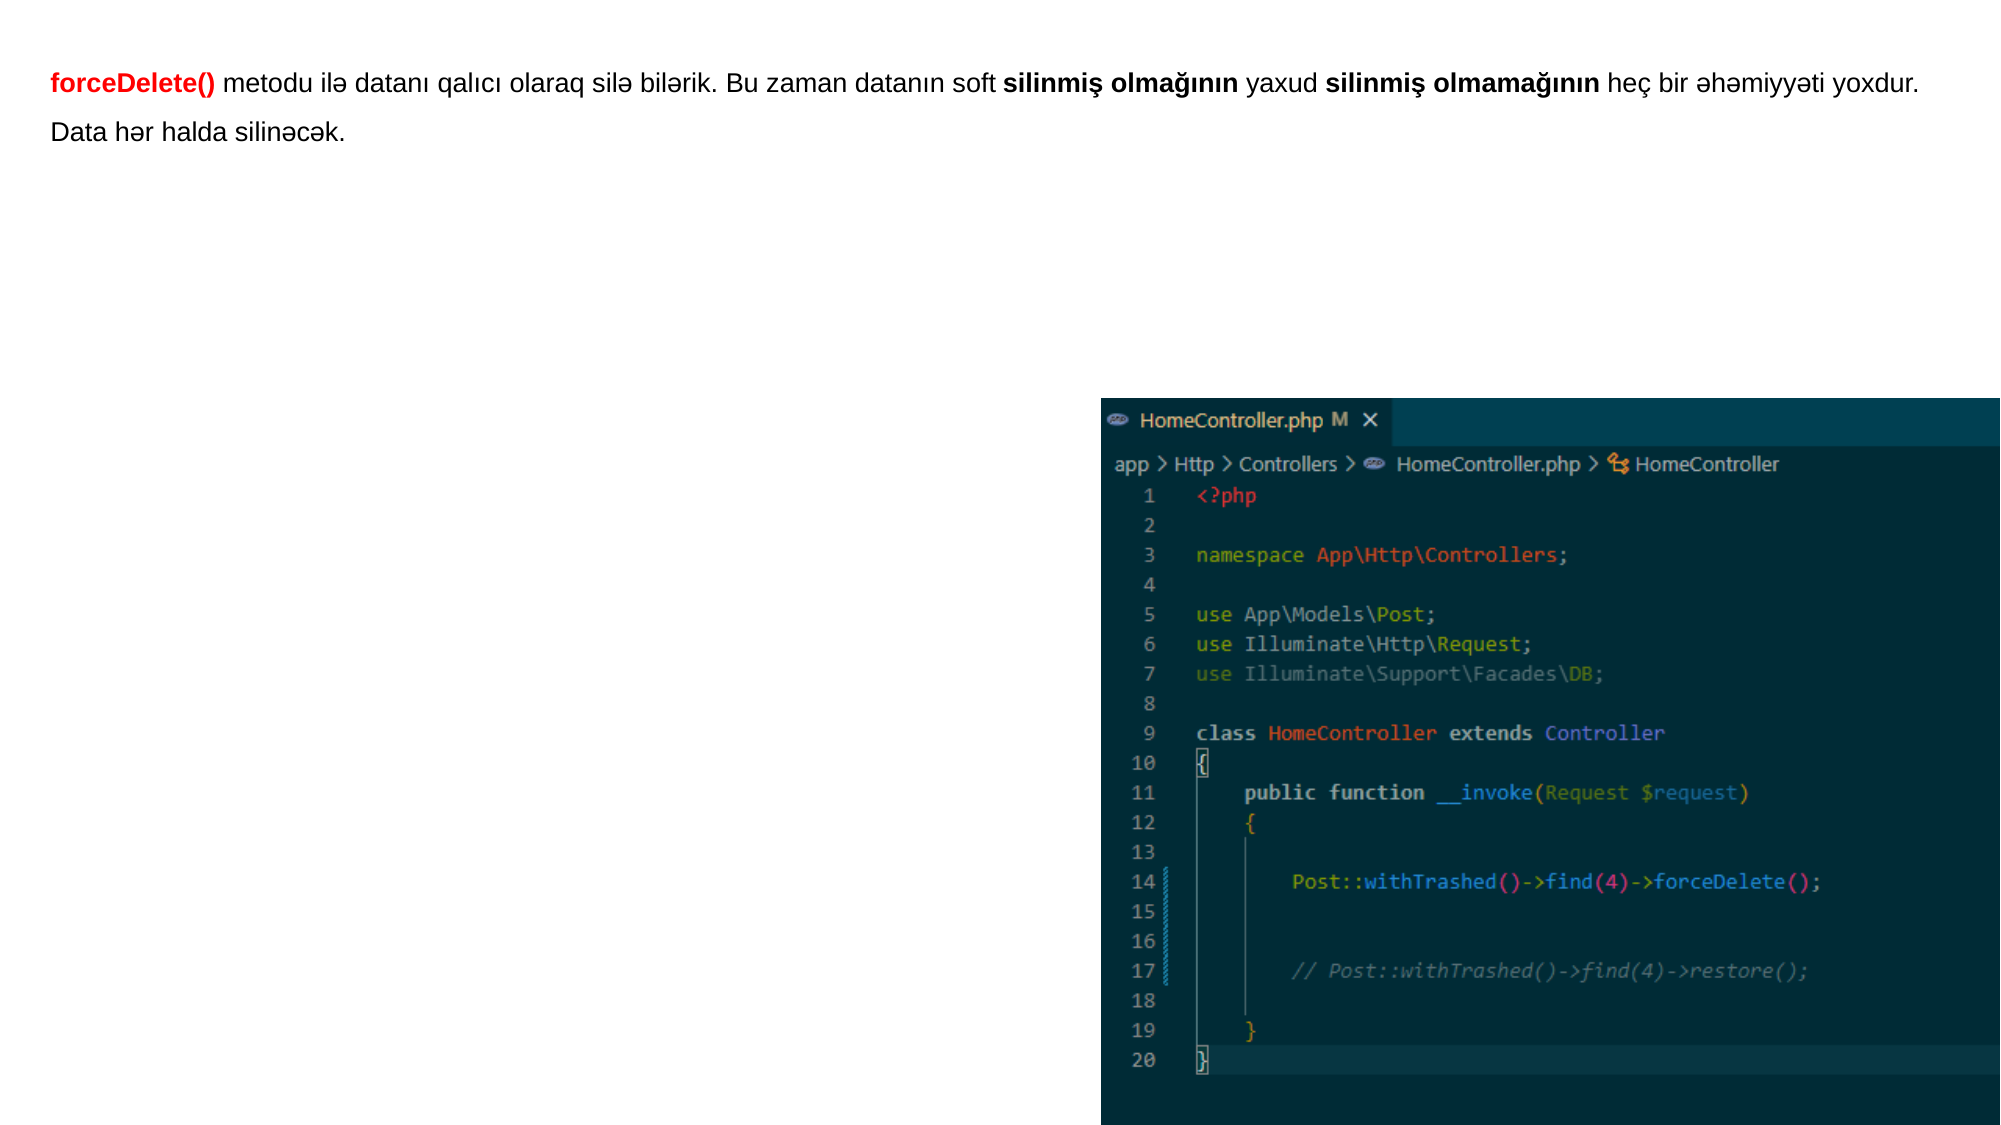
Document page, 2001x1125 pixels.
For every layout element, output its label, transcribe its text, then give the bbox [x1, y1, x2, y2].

picture [1197, 611, 1232, 621]
picture [1742, 874, 1746, 888]
picture [1246, 551, 1291, 566]
picture [1548, 874, 1552, 888]
picture [1134, 994, 1142, 1007]
picture [1642, 729, 1652, 740]
picture [1669, 878, 1677, 888]
picture [1632, 725, 1641, 740]
picture [1207, 412, 1285, 427]
picture [1490, 456, 1541, 471]
picture [1282, 640, 1304, 651]
picture [1367, 964, 1376, 977]
picture [1145, 637, 1155, 651]
picture [1511, 967, 1526, 977]
picture [1680, 878, 1688, 888]
picture [1739, 967, 1749, 977]
picture [1498, 963, 1508, 977]
picture [1146, 905, 1155, 918]
picture [1643, 964, 1652, 977]
picture [1134, 905, 1142, 918]
picture [1511, 666, 1544, 680]
picture [1559, 665, 1568, 682]
picture [1655, 729, 1665, 740]
picture [1197, 551, 1244, 562]
picture [1367, 665, 1376, 682]
picture [1414, 729, 1437, 740]
picture [1175, 457, 1188, 471]
picture [1511, 785, 1519, 799]
picture [1259, 611, 1280, 626]
picture [1547, 456, 1580, 476]
picture [1259, 665, 1265, 680]
picture [1489, 967, 1496, 973]
picture [1297, 963, 1304, 973]
picture [1293, 875, 1340, 888]
picture [1147, 548, 1155, 562]
picture [1147, 845, 1155, 859]
picture [1272, 665, 1278, 680]
picture [1463, 967, 1485, 977]
picture [1475, 726, 1483, 740]
picture [1372, 637, 1388, 652]
picture [1702, 875, 1730, 888]
picture [1548, 963, 1555, 982]
picture [1198, 490, 1207, 502]
picture [1487, 725, 1532, 740]
picture [1341, 667, 1351, 680]
picture [1456, 874, 1477, 888]
picture [1557, 729, 1580, 740]
picture [1607, 786, 1629, 799]
picture [1341, 967, 1352, 977]
picture [1331, 784, 1341, 799]
picture [1145, 786, 1155, 799]
picture [1342, 637, 1351, 651]
picture [1403, 725, 1411, 740]
picture [1134, 845, 1142, 859]
picture [1512, 547, 1520, 562]
picture [1246, 492, 1255, 507]
picture [1583, 789, 1605, 799]
picture [1146, 607, 1155, 621]
picture [1439, 670, 1448, 680]
picture [1750, 876, 1772, 888]
picture [1597, 967, 1604, 977]
picture [1145, 815, 1155, 829]
picture [1512, 873, 1519, 893]
picture [1139, 461, 1149, 476]
picture [1355, 611, 1363, 621]
picture [1245, 729, 1255, 740]
picture [1486, 874, 1496, 888]
picture [1547, 551, 1557, 562]
picture [1584, 727, 1592, 740]
picture [1145, 518, 1155, 532]
picture [1777, 969, 1781, 982]
picture [1364, 457, 1385, 469]
picture [1223, 456, 1232, 471]
picture [1428, 636, 1520, 655]
picture [1245, 608, 1256, 621]
picture [1486, 670, 1507, 680]
picture [1271, 636, 1279, 651]
picture [1141, 414, 1207, 427]
picture [1307, 636, 1315, 651]
picture [1656, 874, 1660, 888]
picture [1499, 547, 1508, 562]
picture [1691, 967, 1696, 977]
picture [1684, 789, 1688, 803]
picture [1284, 412, 1322, 432]
picture [1427, 964, 1436, 977]
picture [1500, 873, 1507, 893]
picture [1788, 966, 1796, 982]
picture [1221, 729, 1243, 740]
picture [1364, 412, 1377, 427]
picture [1378, 786, 1388, 799]
picture [1145, 964, 1155, 977]
picture [1283, 606, 1327, 622]
picture [1246, 667, 1255, 680]
picture [1134, 786, 1142, 799]
picture [1547, 786, 1580, 804]
picture [1451, 729, 1472, 740]
picture [1636, 457, 1702, 471]
picture [1210, 670, 1232, 680]
picture [1192, 457, 1215, 476]
picture [1145, 489, 1155, 502]
picture [1144, 1023, 1155, 1037]
picture [1415, 547, 1424, 563]
picture [1697, 967, 1713, 977]
picture [1293, 551, 1304, 562]
picture [1259, 636, 1267, 651]
picture [1134, 756, 1141, 770]
picture [1245, 814, 1255, 834]
picture [1356, 967, 1363, 977]
picture [1247, 637, 1255, 651]
picture [1426, 878, 1436, 888]
picture [1522, 551, 1544, 562]
picture [1574, 966, 1580, 974]
picture [1308, 967, 1314, 975]
picture [1764, 967, 1773, 977]
picture [1619, 963, 1630, 977]
picture [1307, 665, 1314, 680]
picture [1453, 964, 1462, 977]
picture [1159, 456, 1168, 471]
picture [1268, 726, 1352, 740]
picture [1145, 875, 1155, 888]
picture [1570, 667, 1593, 680]
picture [1116, 461, 1136, 476]
picture [1343, 606, 1352, 621]
picture [1367, 606, 1376, 622]
picture [1463, 789, 1470, 799]
picture [1655, 963, 1663, 982]
picture [1318, 670, 1327, 680]
picture [1581, 963, 1592, 982]
picture [1570, 874, 1591, 888]
picture [1107, 414, 1129, 426]
picture [1619, 725, 1628, 740]
picture [1353, 640, 1364, 651]
picture [1354, 726, 1363, 740]
picture [1330, 611, 1340, 621]
picture [1144, 756, 1155, 770]
picture [1134, 815, 1142, 829]
picture [1443, 878, 1447, 888]
picture [1398, 457, 1487, 471]
picture [1134, 934, 1142, 948]
picture [1391, 637, 1411, 651]
picture [1391, 725, 1400, 740]
picture [1775, 878, 1785, 888]
picture [1347, 456, 1355, 471]
picture [1537, 963, 1543, 982]
picture [1475, 667, 1483, 680]
picture [1620, 873, 1627, 893]
picture [1644, 876, 1652, 888]
picture [1134, 964, 1141, 977]
picture [1381, 874, 1385, 888]
picture [1145, 934, 1155, 948]
picture [1801, 873, 1807, 893]
picture [1289, 456, 1337, 471]
picture [1392, 874, 1411, 888]
picture [1144, 726, 1155, 740]
picture [1547, 670, 1555, 680]
picture [1330, 670, 1340, 680]
picture [1590, 456, 1599, 471]
picture [1522, 789, 1532, 799]
picture [1401, 789, 1424, 799]
picture [1145, 578, 1155, 591]
text_box forceDelete() metodu ilə datanı qalıcı olaraq silə bilərik. Bu zaman datanın soft silinmiş olmağının yaxud silinmiş olmamağının heç bir əhəmiyyəti yoxdur. Data hər halda silinəcək. [35, 41, 1965, 154]
picture [1197, 729, 1207, 740]
picture [1545, 726, 1555, 740]
picture [1330, 640, 1340, 651]
picture [1332, 412, 1347, 426]
picture [1317, 548, 1352, 566]
picture [1681, 966, 1688, 977]
picture [1391, 784, 1401, 799]
picture [1145, 667, 1155, 680]
picture [1133, 1053, 1155, 1067]
picture [1752, 967, 1762, 977]
picture [1596, 873, 1604, 893]
picture [1240, 457, 1289, 471]
picture [1703, 456, 1778, 471]
picture [1473, 789, 1483, 799]
picture [1438, 963, 1447, 977]
picture [1413, 607, 1424, 621]
picture [1283, 784, 1303, 799]
picture [1282, 670, 1304, 680]
picture [1211, 725, 1220, 740]
picture [1378, 667, 1436, 685]
picture [1353, 670, 1363, 680]
picture [1425, 548, 1472, 562]
picture [1378, 607, 1412, 621]
picture [1607, 967, 1616, 977]
picture [1246, 784, 1280, 804]
picture [1354, 547, 1413, 566]
picture [1222, 487, 1243, 507]
picture [1133, 875, 1142, 888]
picture [1642, 784, 1652, 802]
picture [1145, 697, 1155, 710]
picture [1632, 963, 1640, 982]
picture [1330, 964, 1341, 977]
picture [1691, 878, 1701, 888]
picture [1475, 551, 1498, 562]
picture [1415, 640, 1424, 655]
picture [1212, 487, 1219, 497]
picture [1526, 963, 1533, 977]
picture [1741, 784, 1748, 804]
picture [1416, 875, 1423, 888]
picture [1197, 670, 1207, 680]
picture [1246, 1022, 1255, 1042]
picture [1318, 640, 1327, 651]
picture [1450, 667, 1460, 680]
picture [1342, 789, 1375, 799]
picture [1133, 1023, 1142, 1037]
picture [1306, 789, 1316, 799]
picture [1560, 878, 1565, 888]
picture [1717, 967, 1724, 977]
picture [1366, 729, 1388, 740]
picture [1789, 873, 1796, 893]
picture [1197, 640, 1232, 651]
picture [1606, 453, 1629, 474]
picture [1486, 789, 1496, 799]
picture [1536, 784, 1543, 804]
picture [1464, 666, 1472, 682]
picture [1497, 789, 1508, 799]
picture [1536, 876, 1544, 888]
picture [1728, 964, 1737, 977]
picture [1365, 878, 1378, 888]
picture [1606, 875, 1618, 888]
picture [1595, 729, 1618, 740]
picture [1402, 967, 1413, 977]
picture [1145, 994, 1155, 1007]
picture [1196, 748, 2000, 1074]
